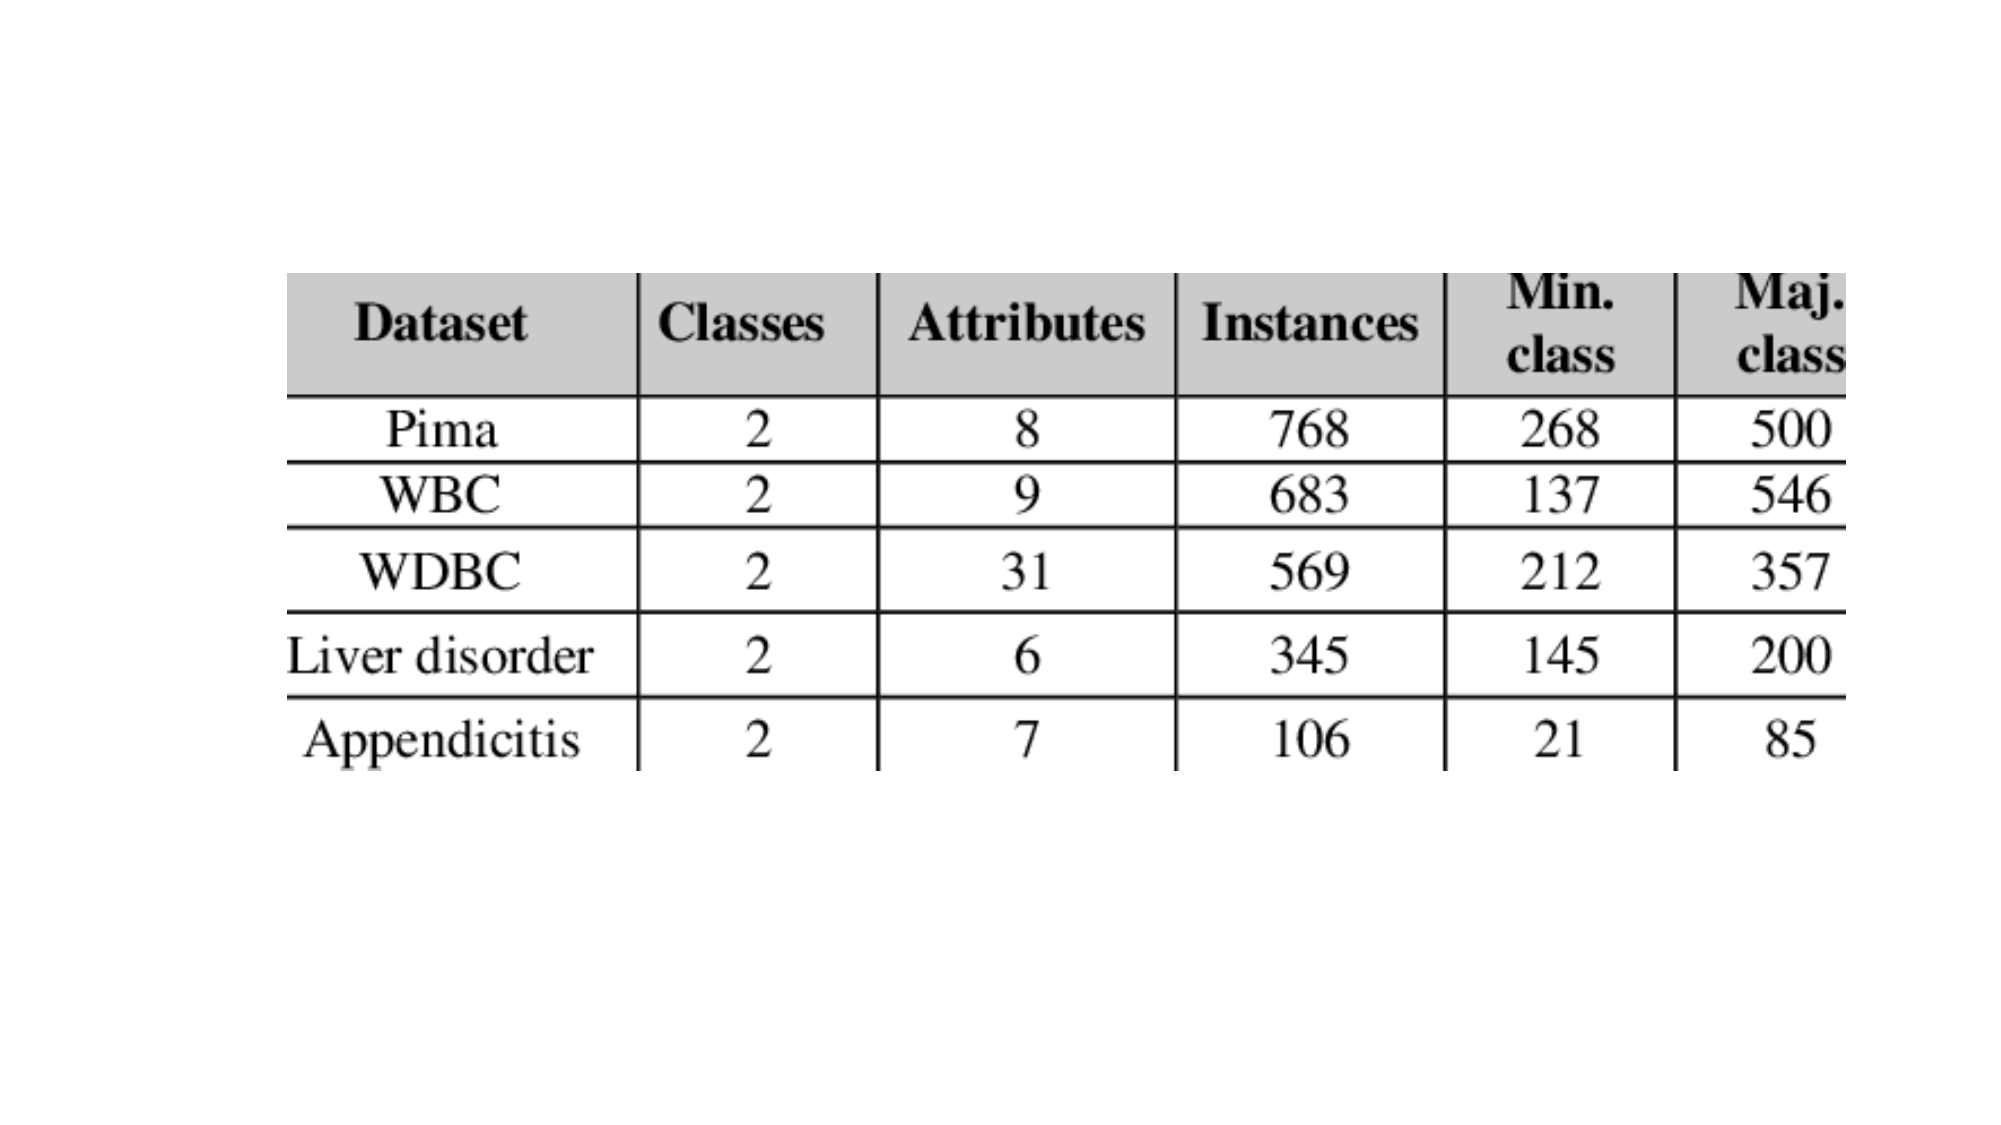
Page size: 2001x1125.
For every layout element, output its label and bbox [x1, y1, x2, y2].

list [287, 273, 1846, 771]
